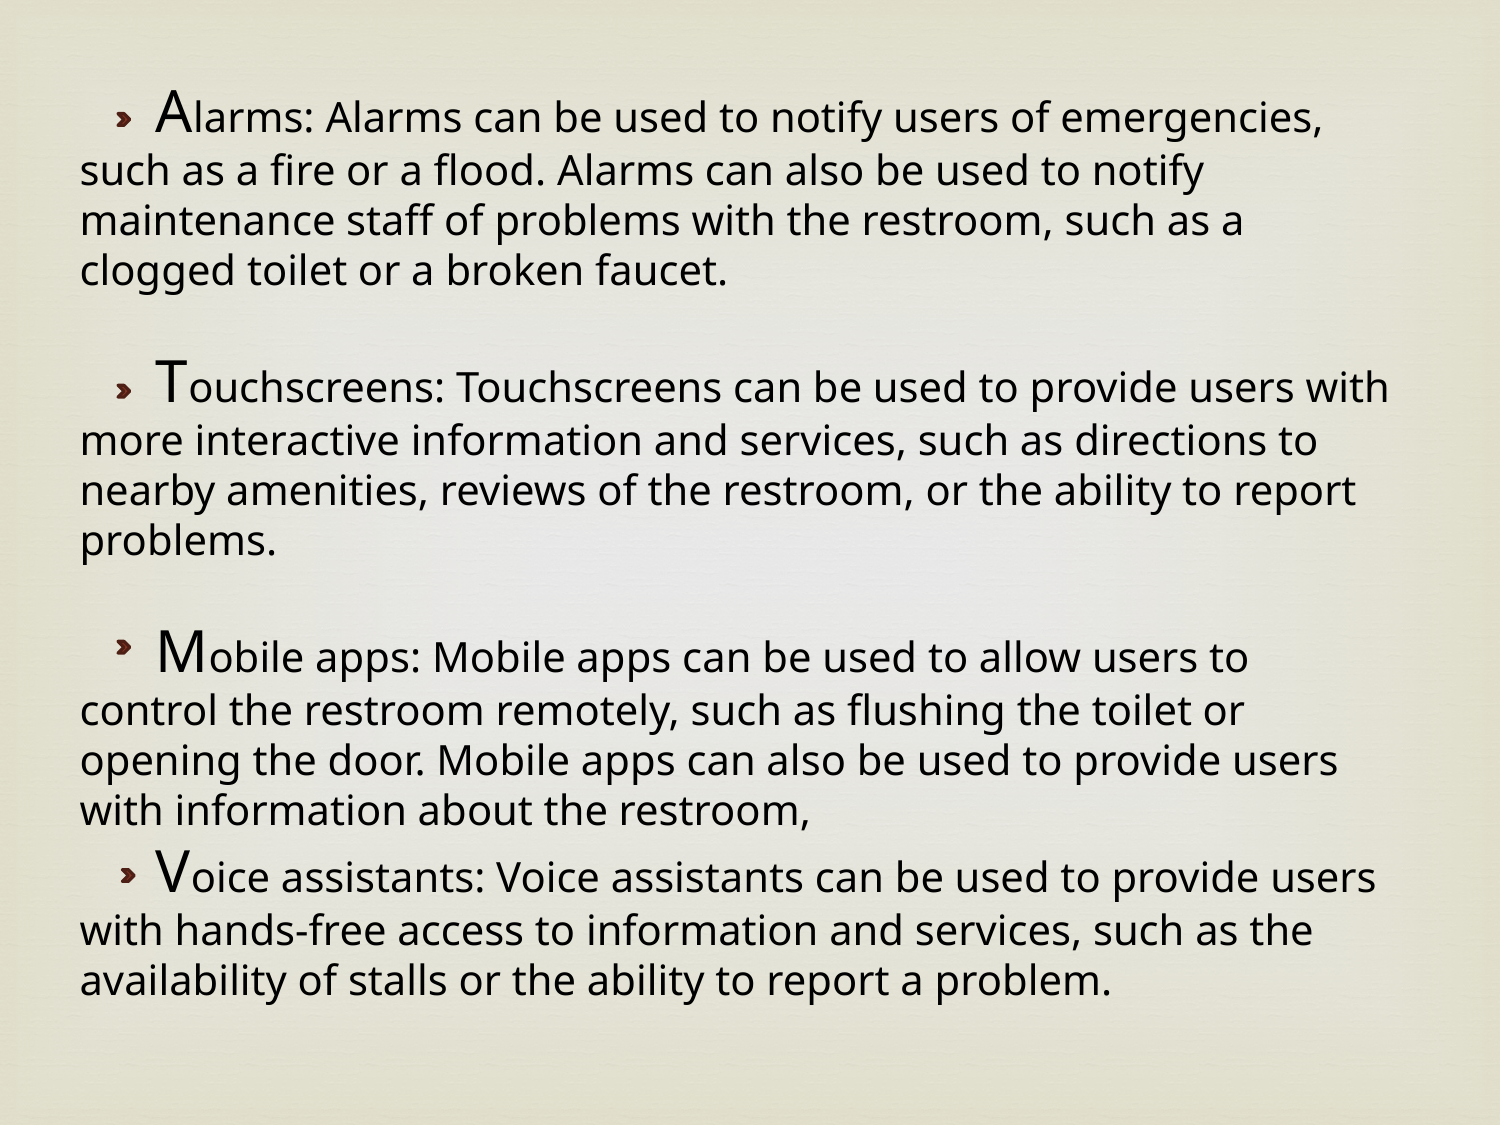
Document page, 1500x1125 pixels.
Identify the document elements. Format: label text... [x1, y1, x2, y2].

text_box Alarms: Alarms can be used to notify users of emergencies, such as a fire or a flood. Alarms can also be used to notify maintenance staff of problems with the restroom, such as a clogged toilet or a broken faucet. Touchscreens: Touchscreens can be used to provide users with more interactive information and services, such as directions to nearby amenities, reviews of the restroom, or the ability to report problems. Mobile apps: Mobile apps can be used to allow users to control the restroom remotely, such as flushing the toilet or opening the door. Mobile apps can also be used to provide users with information about the restroom, Voice assistants: Voice assistants can be used to provide users with hands-free access to information and services, such as the availability of stalls or the ability to report a problem. [64, 66, 1412, 1012]
text_box [120, 868, 136, 883]
text_box [116, 639, 131, 655]
text_box [116, 111, 131, 127]
text_box [116, 383, 131, 399]
